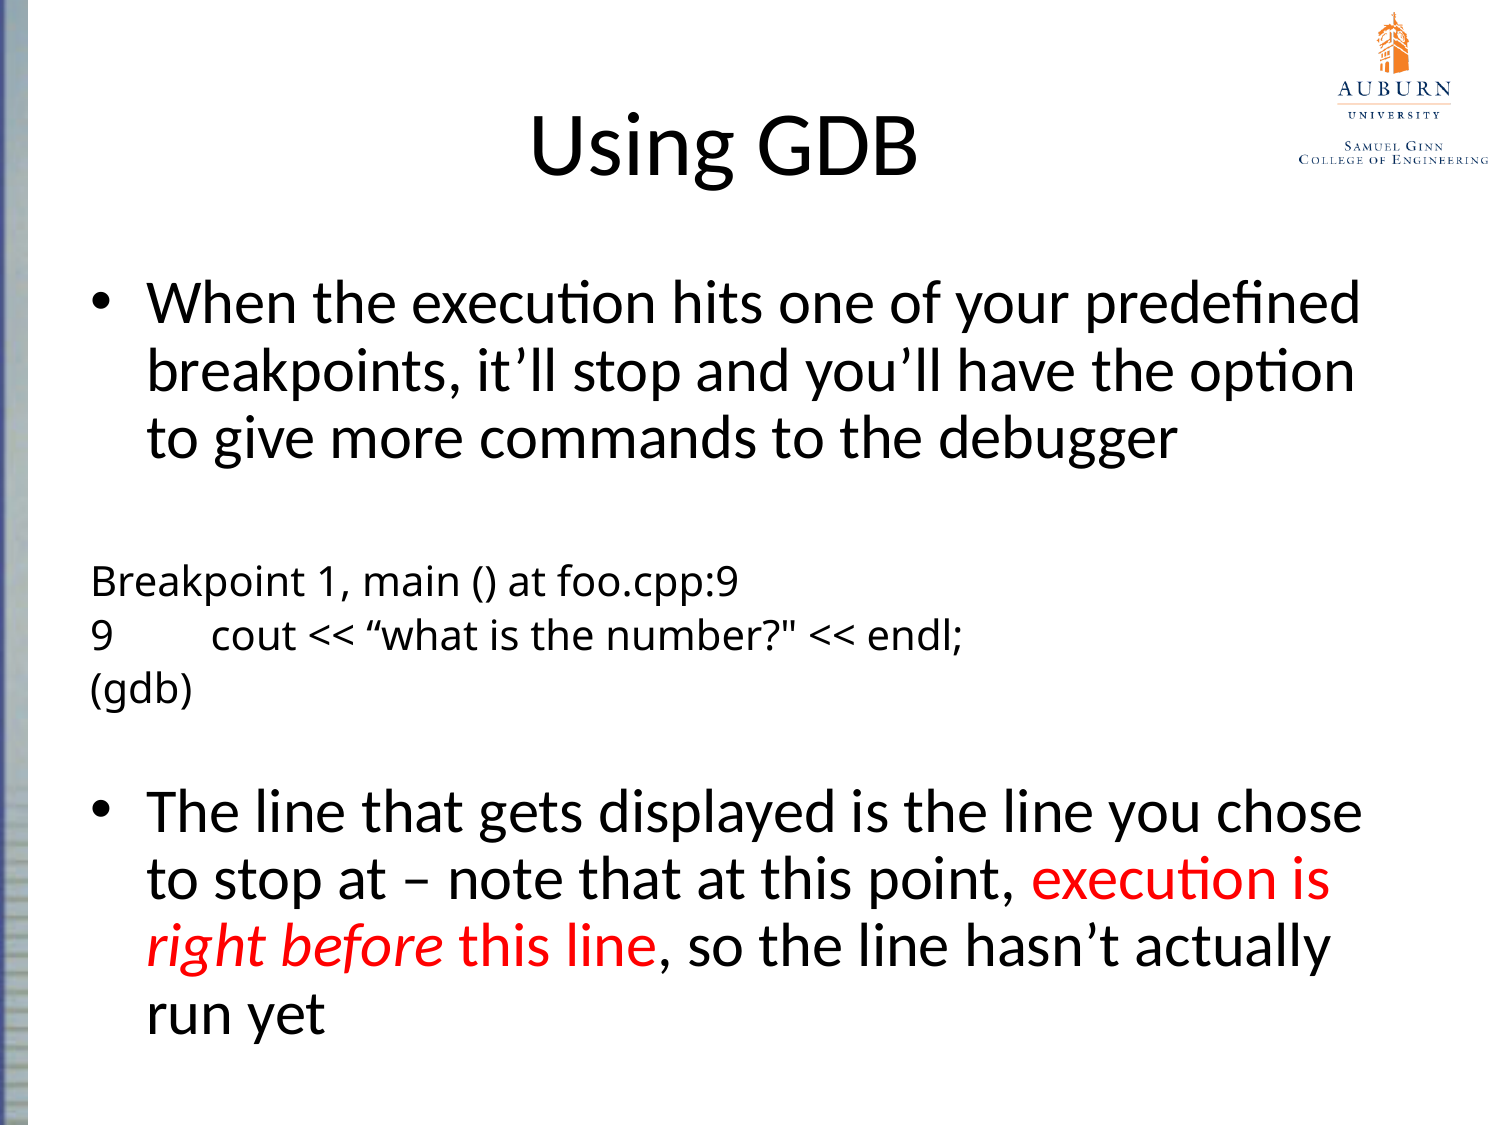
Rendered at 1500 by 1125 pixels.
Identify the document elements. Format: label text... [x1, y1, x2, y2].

picture [1299, 12, 1488, 164]
title Using GDB [75, 45, 1375, 233]
picture [0, 0, 28, 1125]
list When the execution hits one of your predefined breakpoints, it’ll stop and you’ll have the option to give more commands to the debugger Breakpoint 1, main () at foo.cpp:9 9 cout << “what is the number?" << endl; (gdb) The line that gets displayed is the line you chose to stop at – note that at this point, execution is right before this line, so the line hasn’t actually run yet [75, 262, 1425, 1125]
